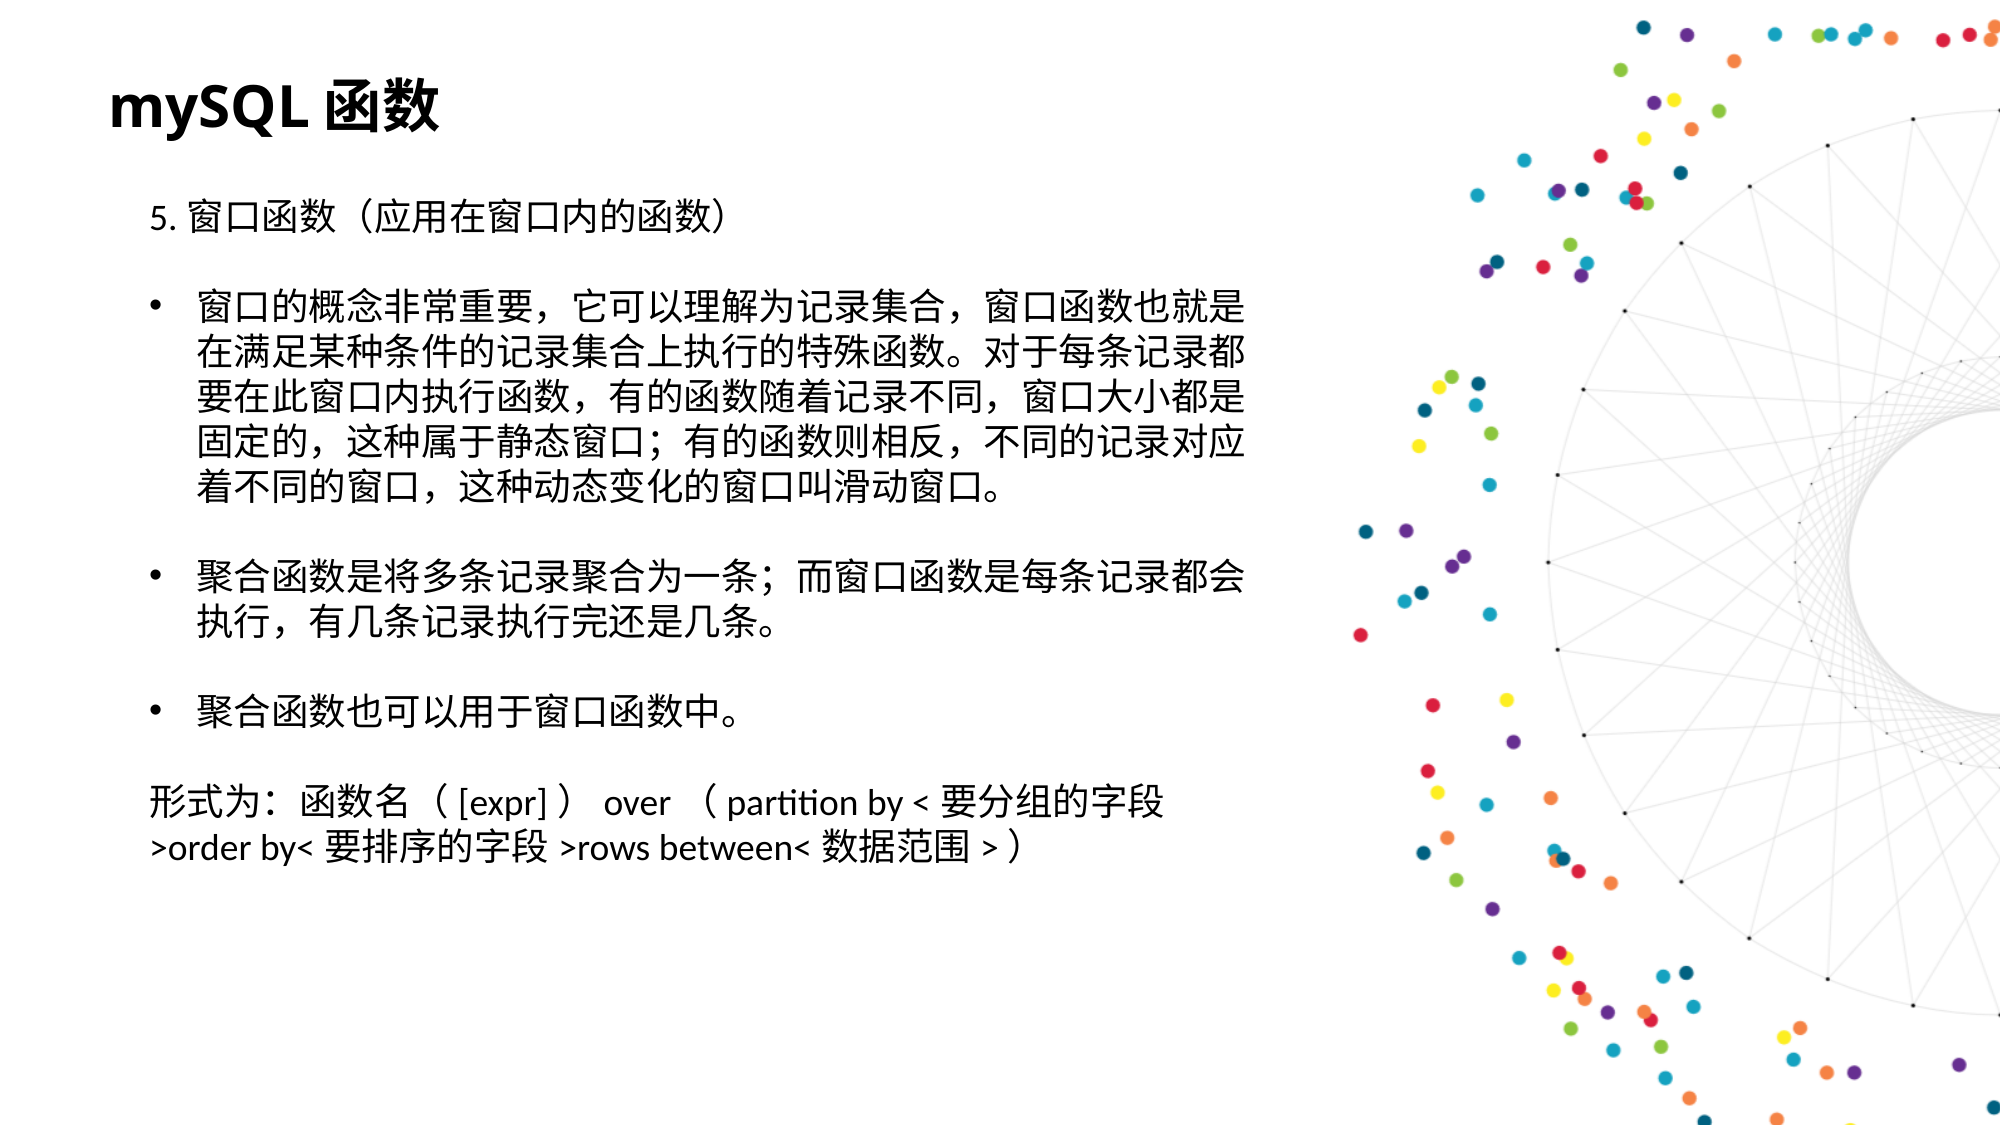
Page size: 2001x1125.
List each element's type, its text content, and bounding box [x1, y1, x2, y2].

picture [1269, 0, 2000, 1125]
list mySQL函数 [92, 76, 802, 142]
text_box 5.窗口函数（应用在窗口内的函数） 窗口的概念非常重要，它可以理解为记录集合，窗口函数也就是在满足某种条件的记录集合上执行的特殊函数。对于每条记录都要在此窗口内执行函数，有的函数随着记录不同，窗口大小都是固定的，这种属于静态窗口；有的函数则相反，不同的记录对应着不同的窗口，这种动态变化的窗口叫滑动窗口。 聚合函数是将多条记录聚合为一条；而窗口函数是每条记录都会执行，有几条记录执行完还是几条。 聚合函数也可以用于窗口函数中。 形式为：函数名（[expr]）over（partition by <要分组的字段>order by<要排序的字段>rows between<数据范围>） [134, 185, 1268, 920]
